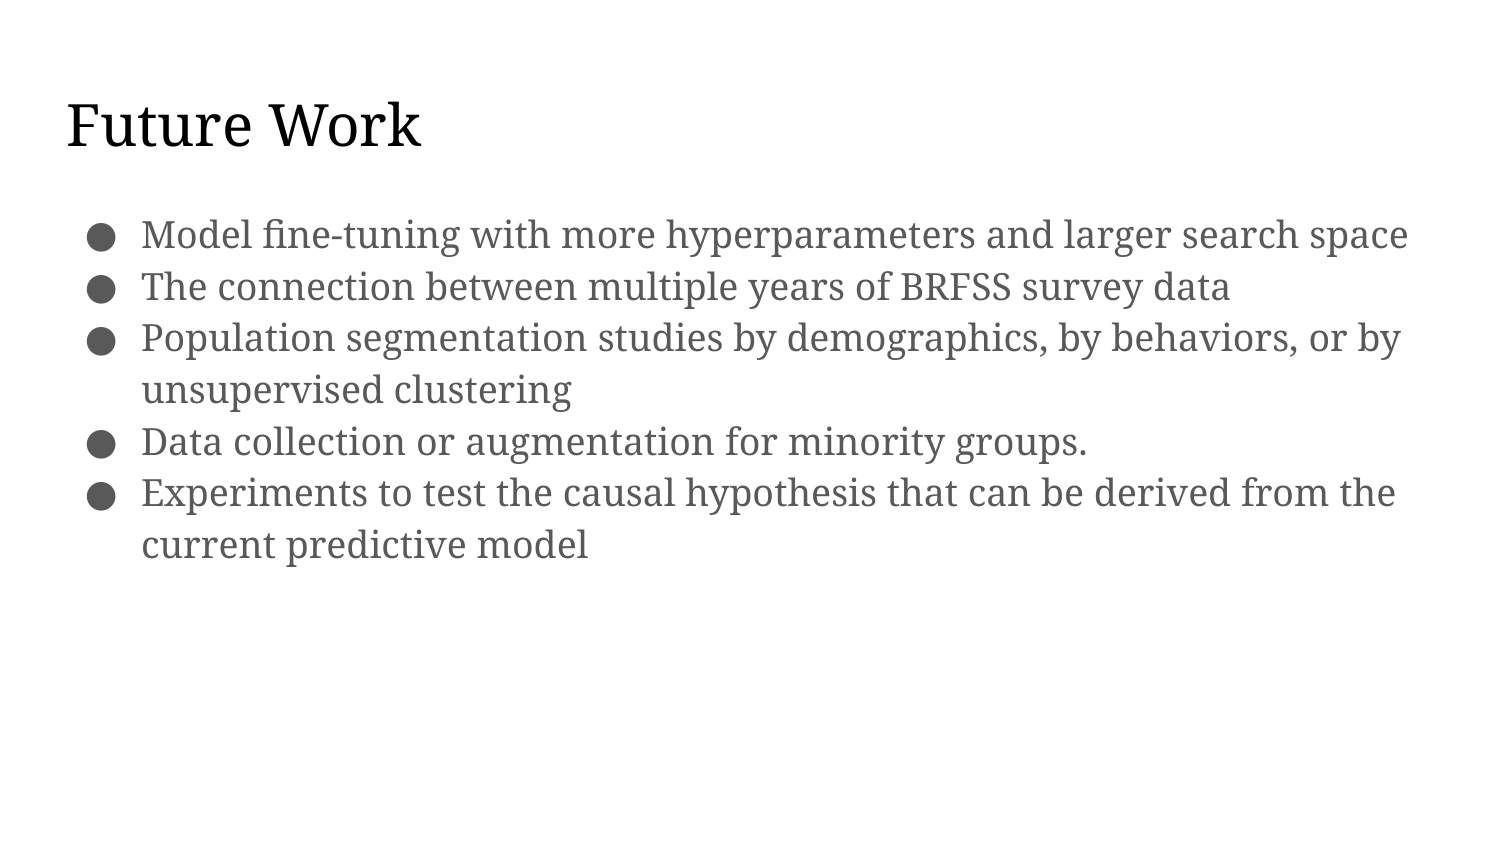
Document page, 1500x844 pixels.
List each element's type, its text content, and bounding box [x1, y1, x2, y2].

title Future Work [51, 72, 1449, 167]
list Model fine-tuning with more hyperparameters and larger search space The connection between multiple years of BRFSS survey data Population segmentation studies by demographics, by behaviors, or by unsupervised clustering Data collection or augmentation for minority groups. Experiments to test the causal hypothesis that can be derived from the current predictive model [51, 189, 1449, 750]
